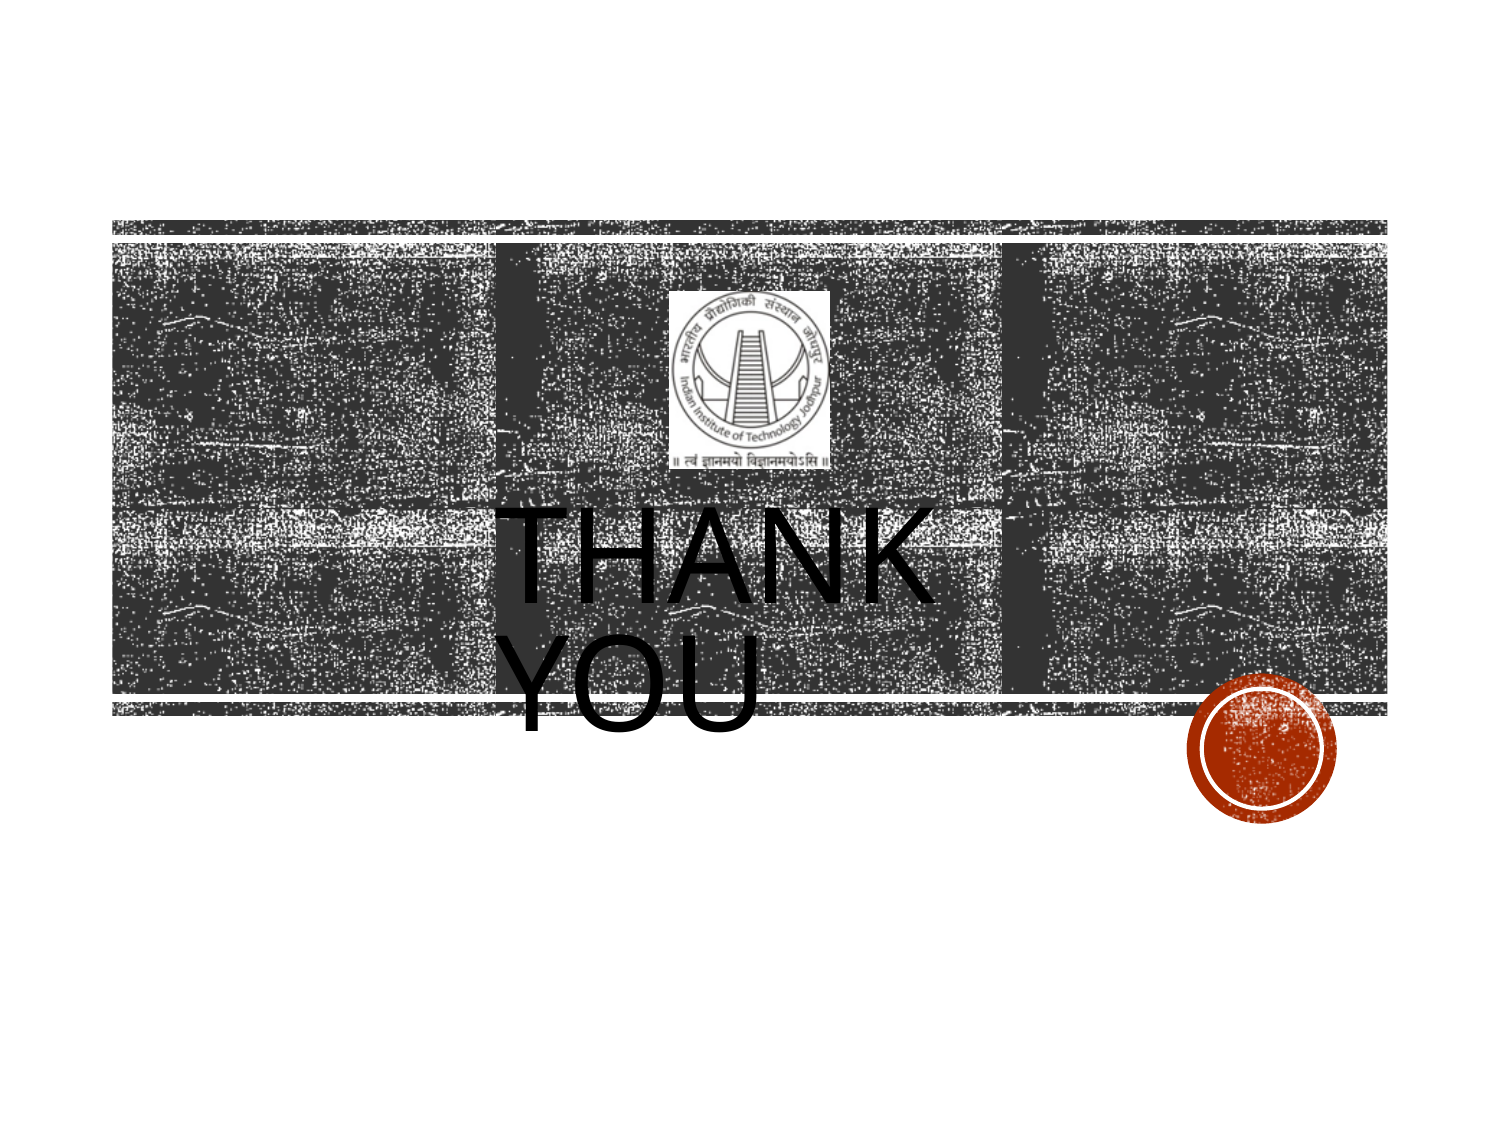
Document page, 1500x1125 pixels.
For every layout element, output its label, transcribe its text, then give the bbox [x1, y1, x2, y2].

picture [669, 291, 830, 469]
title Thank you [479, 290, 1126, 878]
